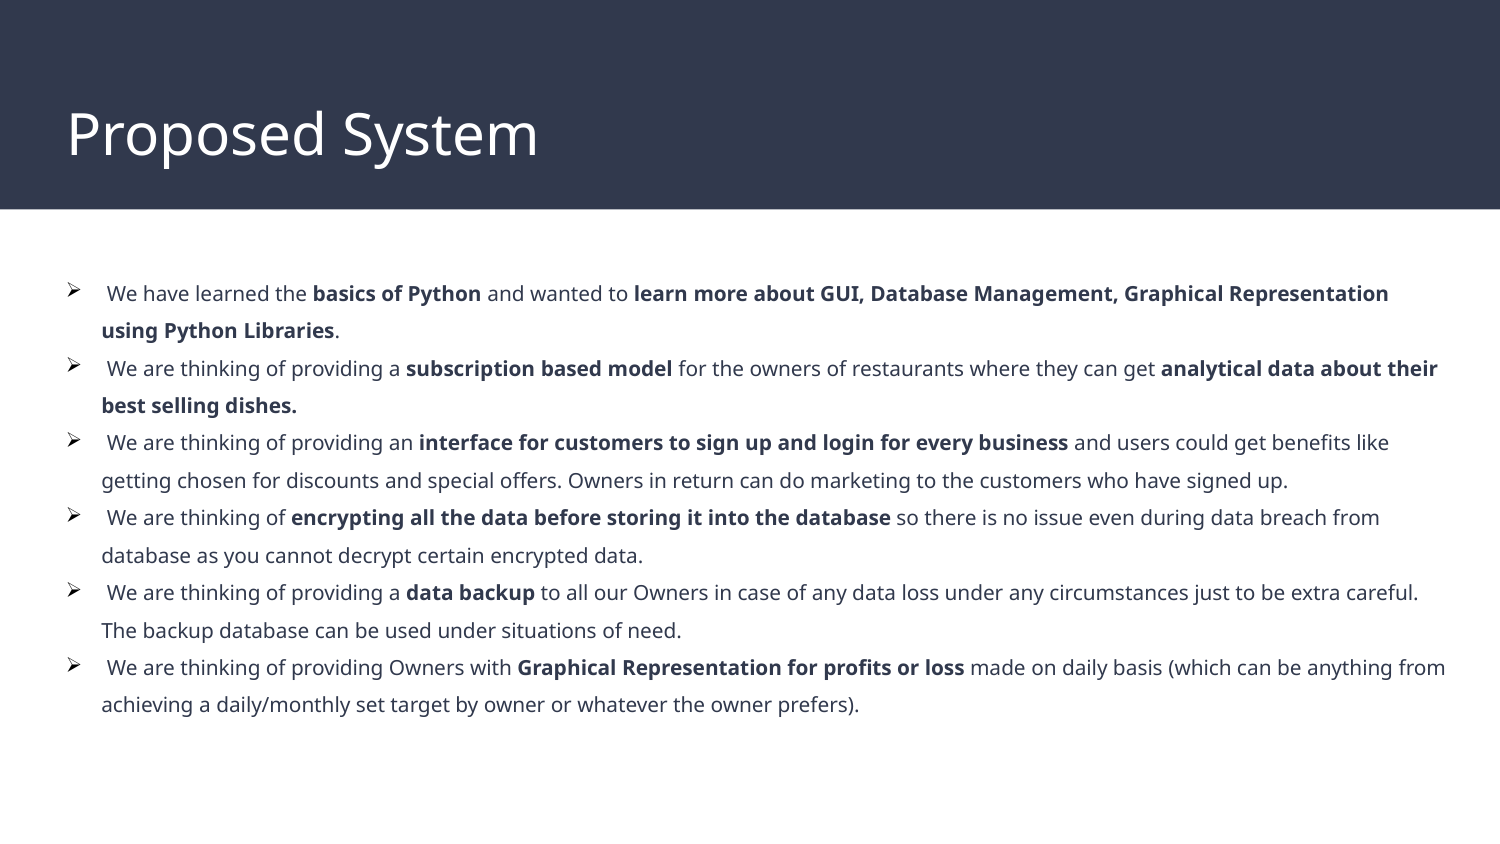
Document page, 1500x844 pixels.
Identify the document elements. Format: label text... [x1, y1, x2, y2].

title Proposed System [51, 82, 1449, 185]
text_box We have learned the basics of Python and wanted to learn more about GUI, Database Management, Graphical Representation using Python Libraries. We are thinking of providing a subscription based model for the owners of restaurants where they can get analytical data about their best selling dishes. We are thinking of providing an interface for customers to sign up and login for every business and users could get benefits like getting chosen for discounts and special offers. Owners in return can do marketing to the customers who have signed up. We are thinking of encrypting all the data before storing it into the database so there is no issue even during data breach from database as you cannot decrypt certain encrypted data. We are thinking of providing a data backup to all our Owners in case of any data loss under any circumstances just to be extra careful. The backup database can be used under situations of need. We are thinking of providing Owners with Graphical Representation for profits or loss made on daily basis (which can be anything from achieving a daily/monthly set target by owner or whatever the owner prefers). [51, 260, 1464, 725]
